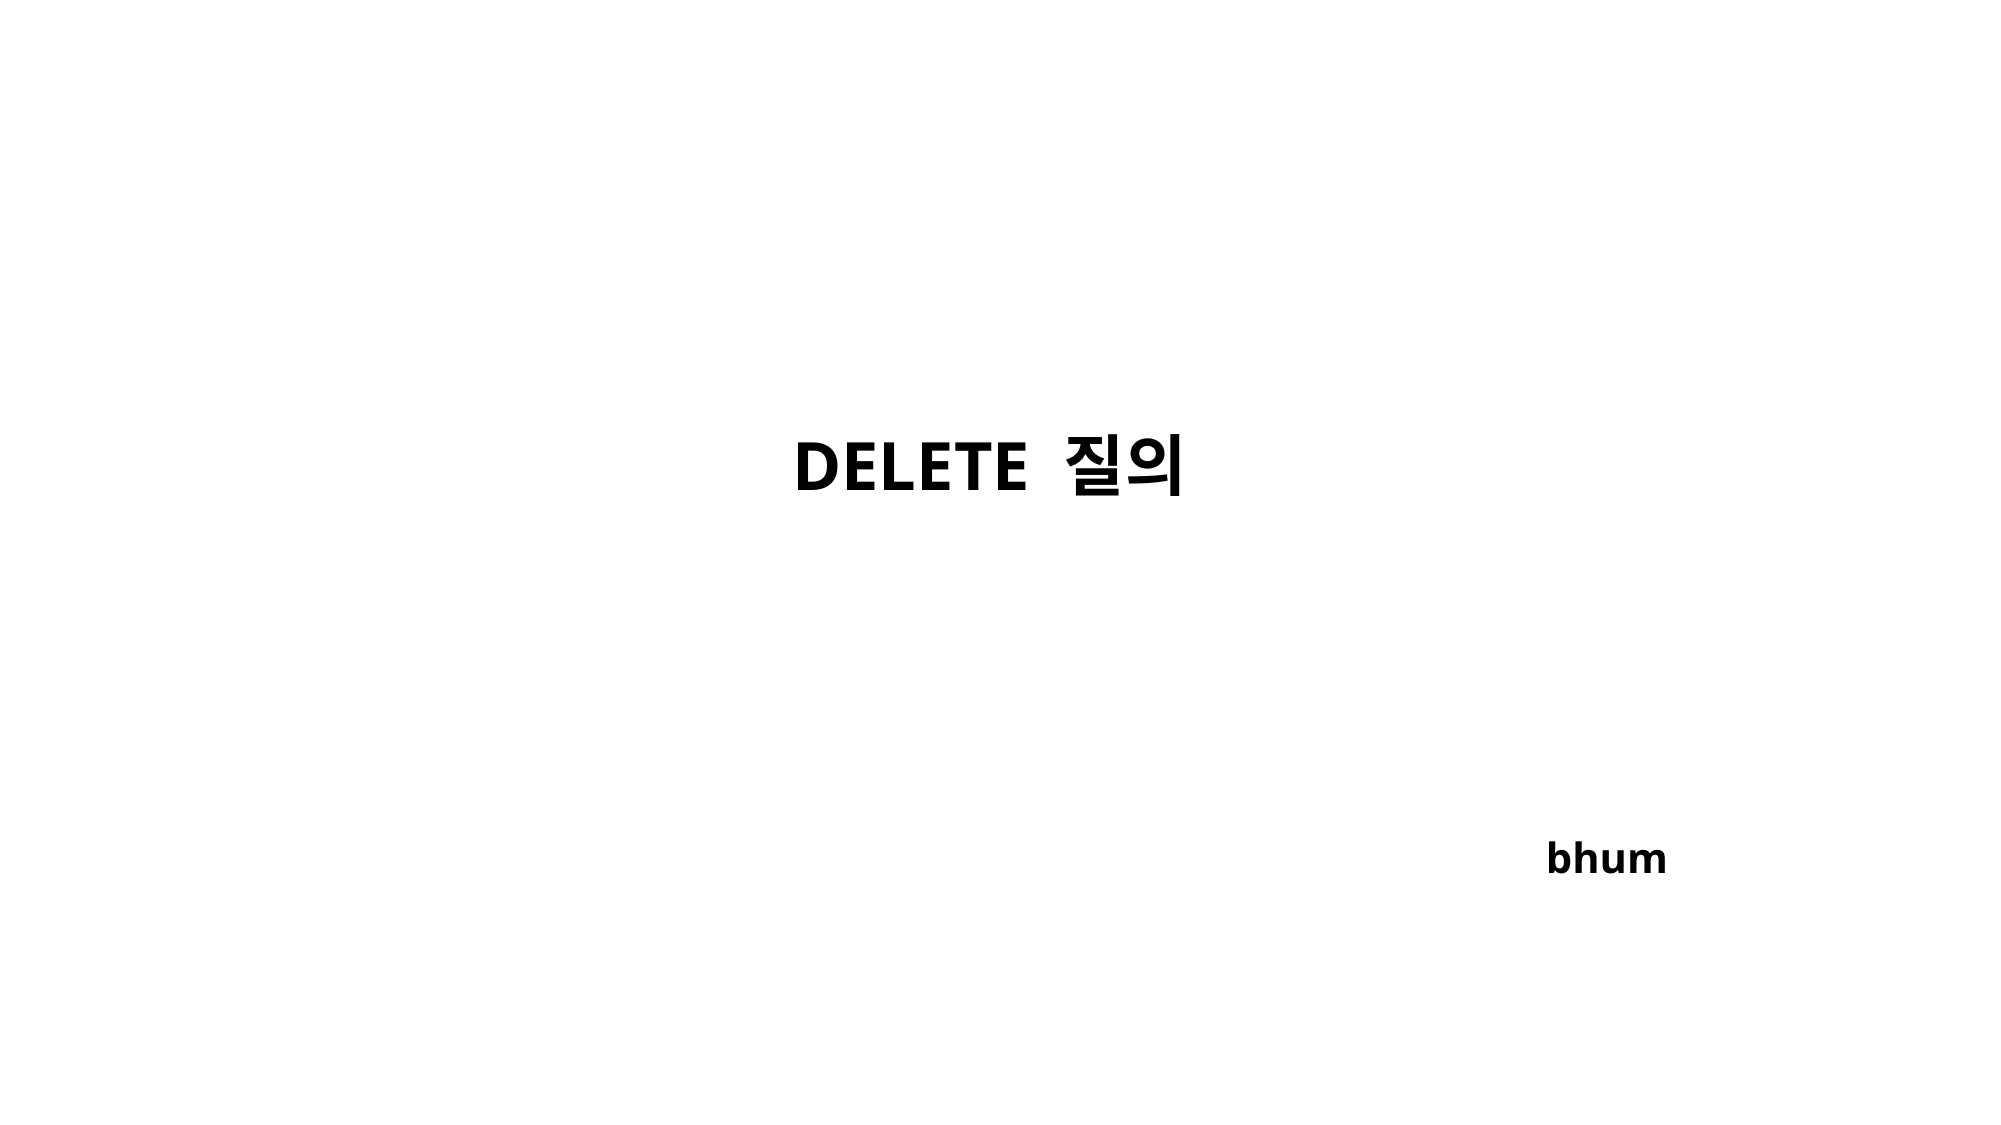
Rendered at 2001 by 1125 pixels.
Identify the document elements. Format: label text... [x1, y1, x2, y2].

text_box bhum [1531, 824, 1684, 890]
text_box DELETE 질의 [72, 416, 1906, 512]
